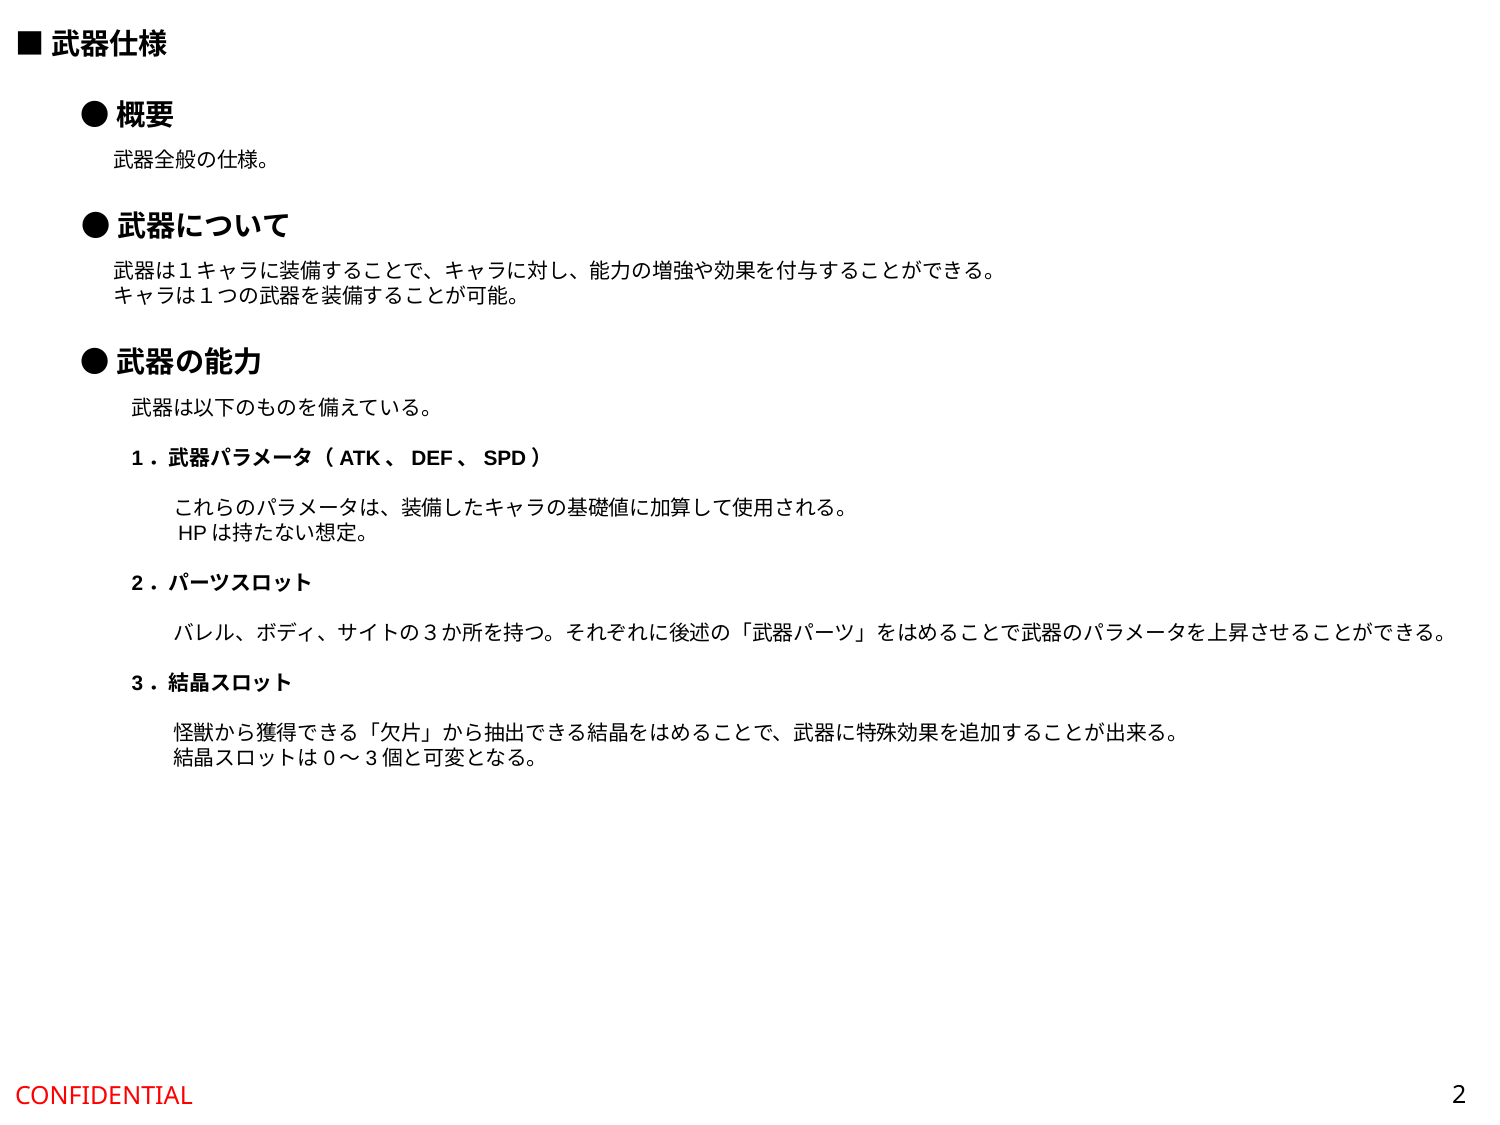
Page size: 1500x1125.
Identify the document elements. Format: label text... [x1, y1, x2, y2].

text_box ●武器の能力 [65, 335, 278, 386]
text_box ●概要 [65, 88, 190, 139]
text_box 武器は１キャラに装備することで、キャラに対し、能力の増強や効果を付与することができる。 キャラは１つの武器を装備することが可能。 [98, 250, 1020, 316]
text_box 武器全般の仕様。 [98, 138, 295, 179]
slide_number 2 [1143, 1065, 1482, 1125]
text_box 武器は以下のものを備えている。 1．武器パラメータ（ATK、DEF、SPD） これらのパラメータは、装備したキャラの基礎値に加算して使用される。 HPは持たない想定。 2．パーツスロット バレル、ボディ、サイトの３か所を持つ。それぞれに後述の「武器パーツ」をはめることで武器のパラメータを上昇させることができる。 3．結晶スロット 怪獣から獲得できる「欠片」から抽出できる結晶をはめることで、武器に特殊効果を追加することが出来る。 結晶スロットは0～3個と可変となる。 [116, 387, 1471, 777]
text_box ●武器について [66, 200, 307, 250]
footer CONFIDENTIAL [0, 1065, 507, 1125]
text_box ■武器仕様 [0, 17, 183, 68]
